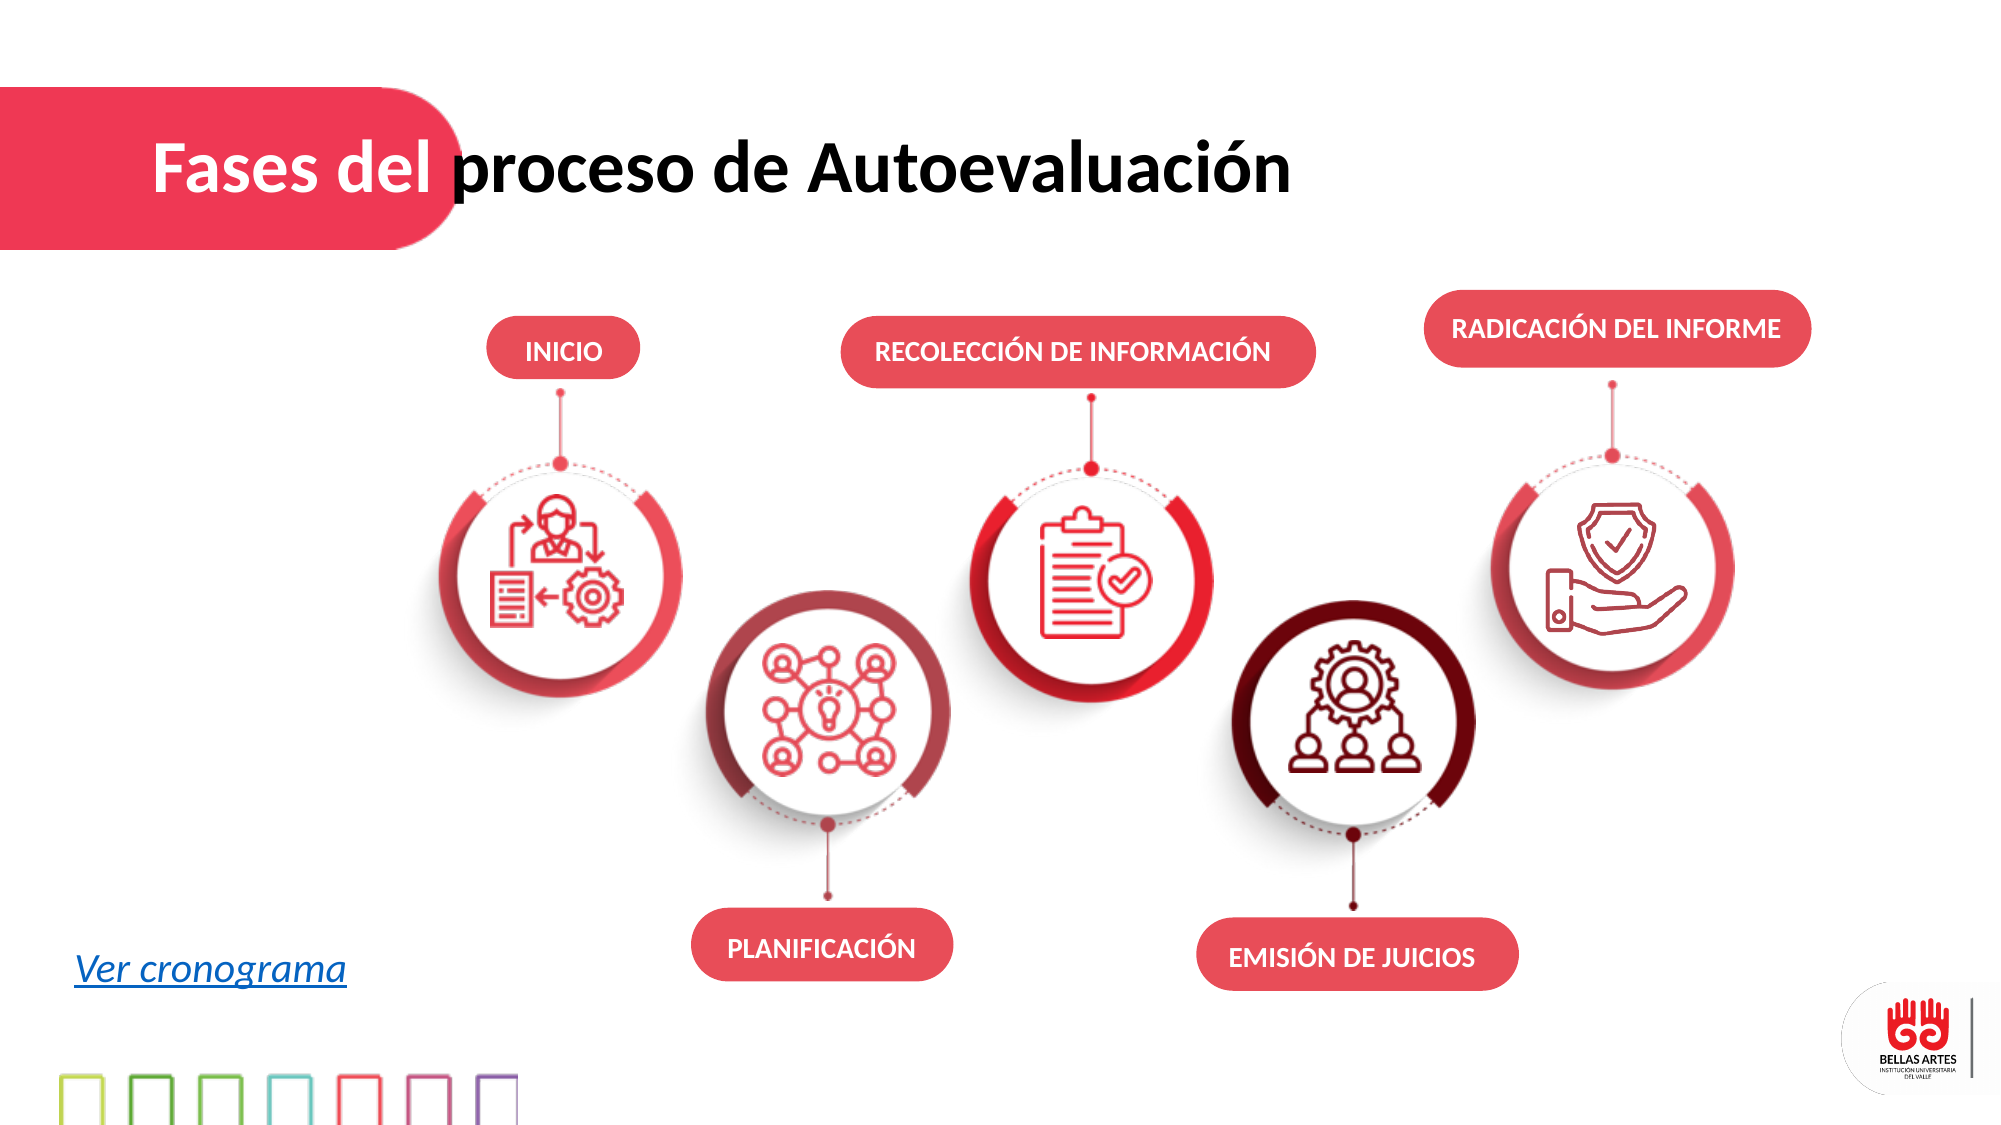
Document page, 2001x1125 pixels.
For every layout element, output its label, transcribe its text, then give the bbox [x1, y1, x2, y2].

title Fases del proceso de Autoevaluación [137, 59, 1863, 278]
picture [0, 87, 462, 251]
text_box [402, 289, 2000, 991]
picture [59, 1060, 519, 1125]
picture [1840, 982, 2000, 1095]
text_box Ver cronograma [59, 902, 651, 1035]
